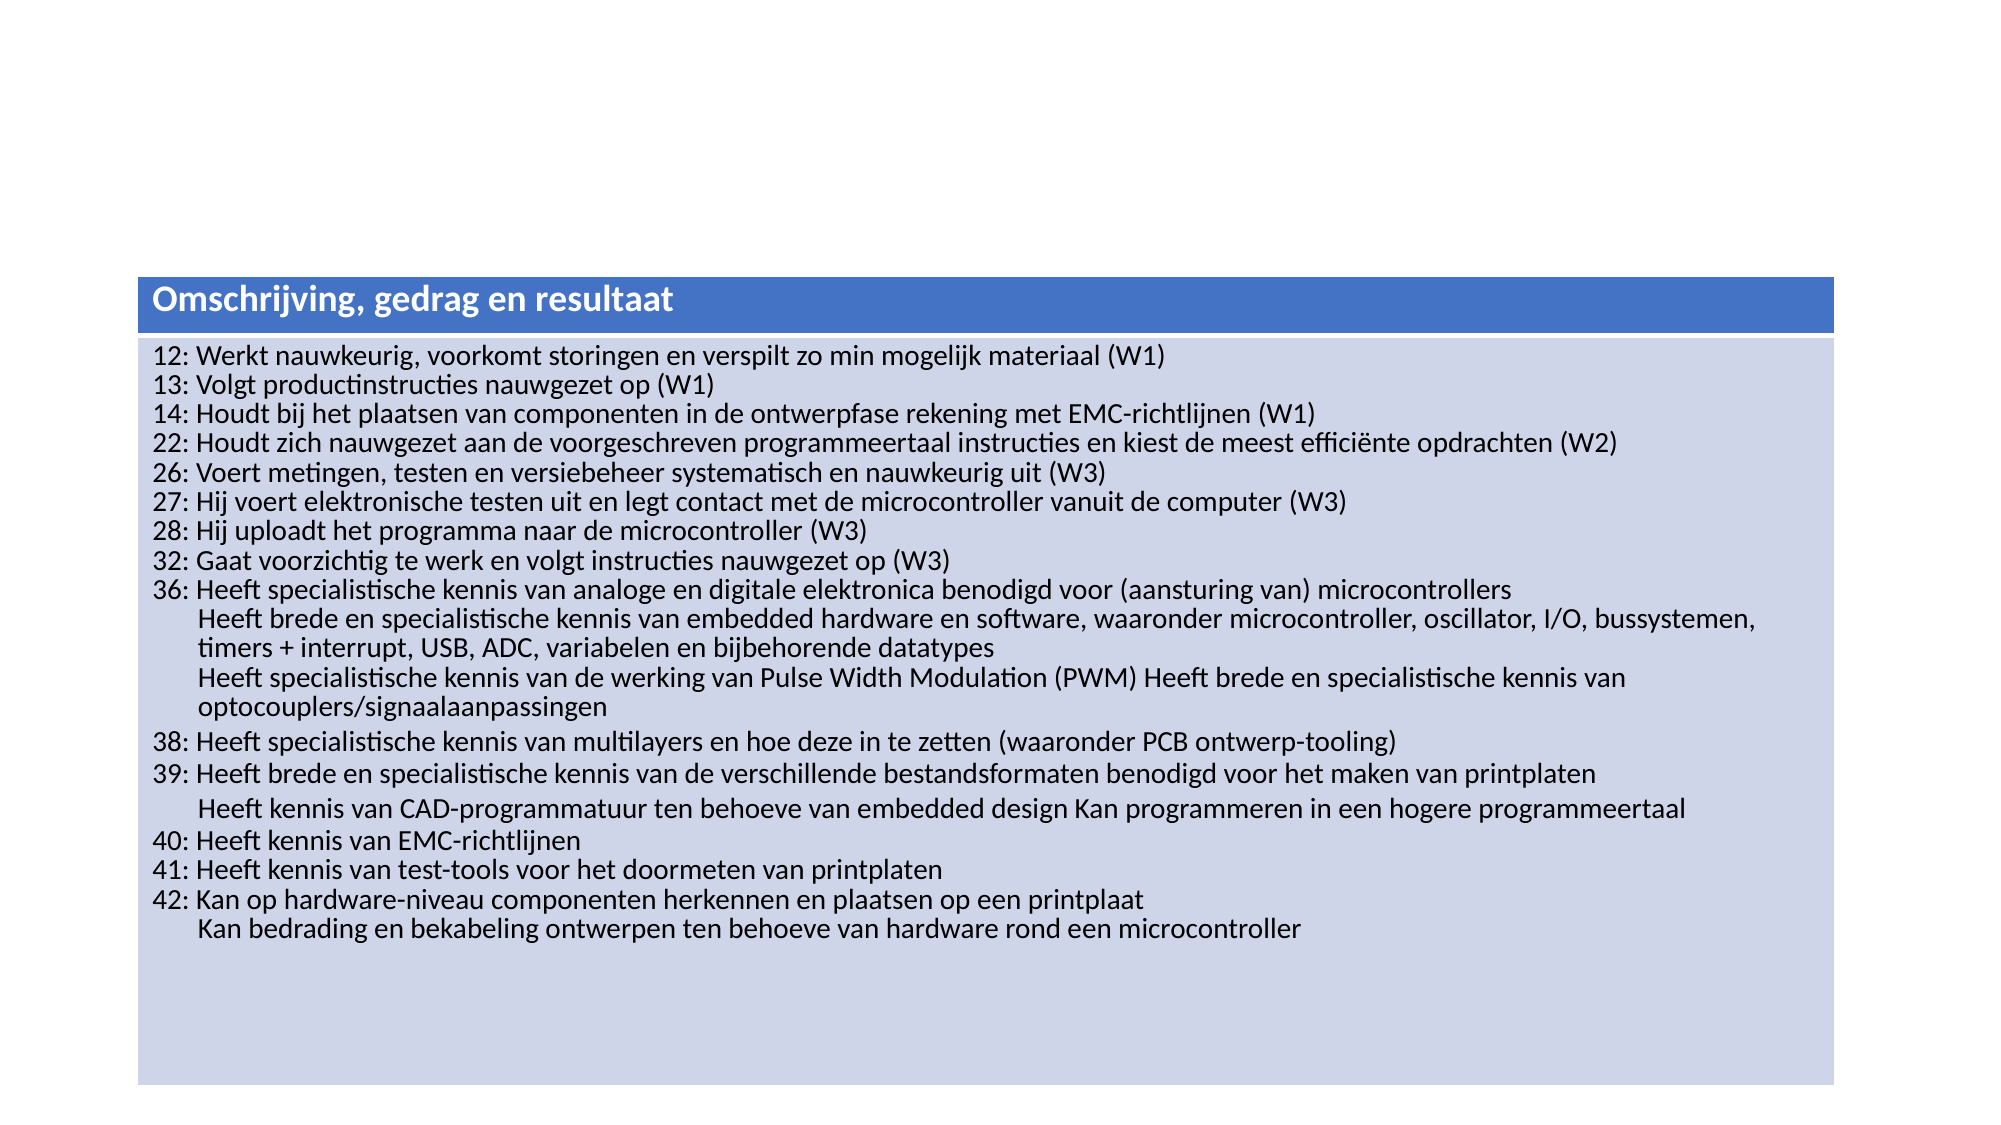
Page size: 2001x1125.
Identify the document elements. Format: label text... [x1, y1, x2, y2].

table_header Omschrijving, gedrag en resultaat [138, 277, 1834, 333]
table_cell 12: Werkt nauwkeurig, voorkomt storingen en verspilt zo min mogelijk materiaal (W1) 13: Volgt productinstructies nauwgezet op (W1) 14: Houdt bij het plaatsen van componenten in de ontwerpfase rekening met EMC-richtlijnen (W1) 22: Houdt zich nauwgezet aan de voorgeschreven programmeertaal instructies en kiest de meest efficiënte opdrachten (W2) 26: Voert metingen, testen en versiebeheer systematisch en nauwkeurig uit (W3) 27: Hij voert elektronische testen uit en legt contact met de microcontroller vanuit de computer (W3) 28: Hij uploadt het programma naar de microcontroller (W3) 32: Gaat voorzichtig te werk en volgt instructies nauwgezet op (W3) 36: Heeft specialistische kennis van analoge en digitale elektronica benodigd voor (aansturing van) microcontrollers Heeft brede en specialistische kennis van embedded hardware en software, waaronder microcontroller, oscillator, I/O, bussystemen, timers + interrupt, USB, ADC, variabelen en bijbehorende datatypes Heeft specialistische kennis van de werking van Pulse Width Modulation (PWM) Heeft brede en specialistische kennis van optocouplers/signaalaanpassingen 38: Heeft specialistische kennis van multilayers en hoe deze in te zetten (waaronder PCB ontwerp-tooling) 39: Heeft brede en specialistische kennis van de verschillende bestandsformaten benodigd voor het maken van printplaten Heeft kennis van CAD-programmatuur ten behoeve van embedded design Kan programmeren in een hogere programmeertaal 40: Heeft kennis van EMC-richtlijnen 41: Heeft kennis van test-tools voor het doormeten van printplaten 42: Kan op hardware-niveau componenten herkennen en plaatsen op een printplaat Kan bedrading en bekabeling ontwerpen ten behoeve van hardware rond een microcontroller [138, 338, 1834, 1085]
